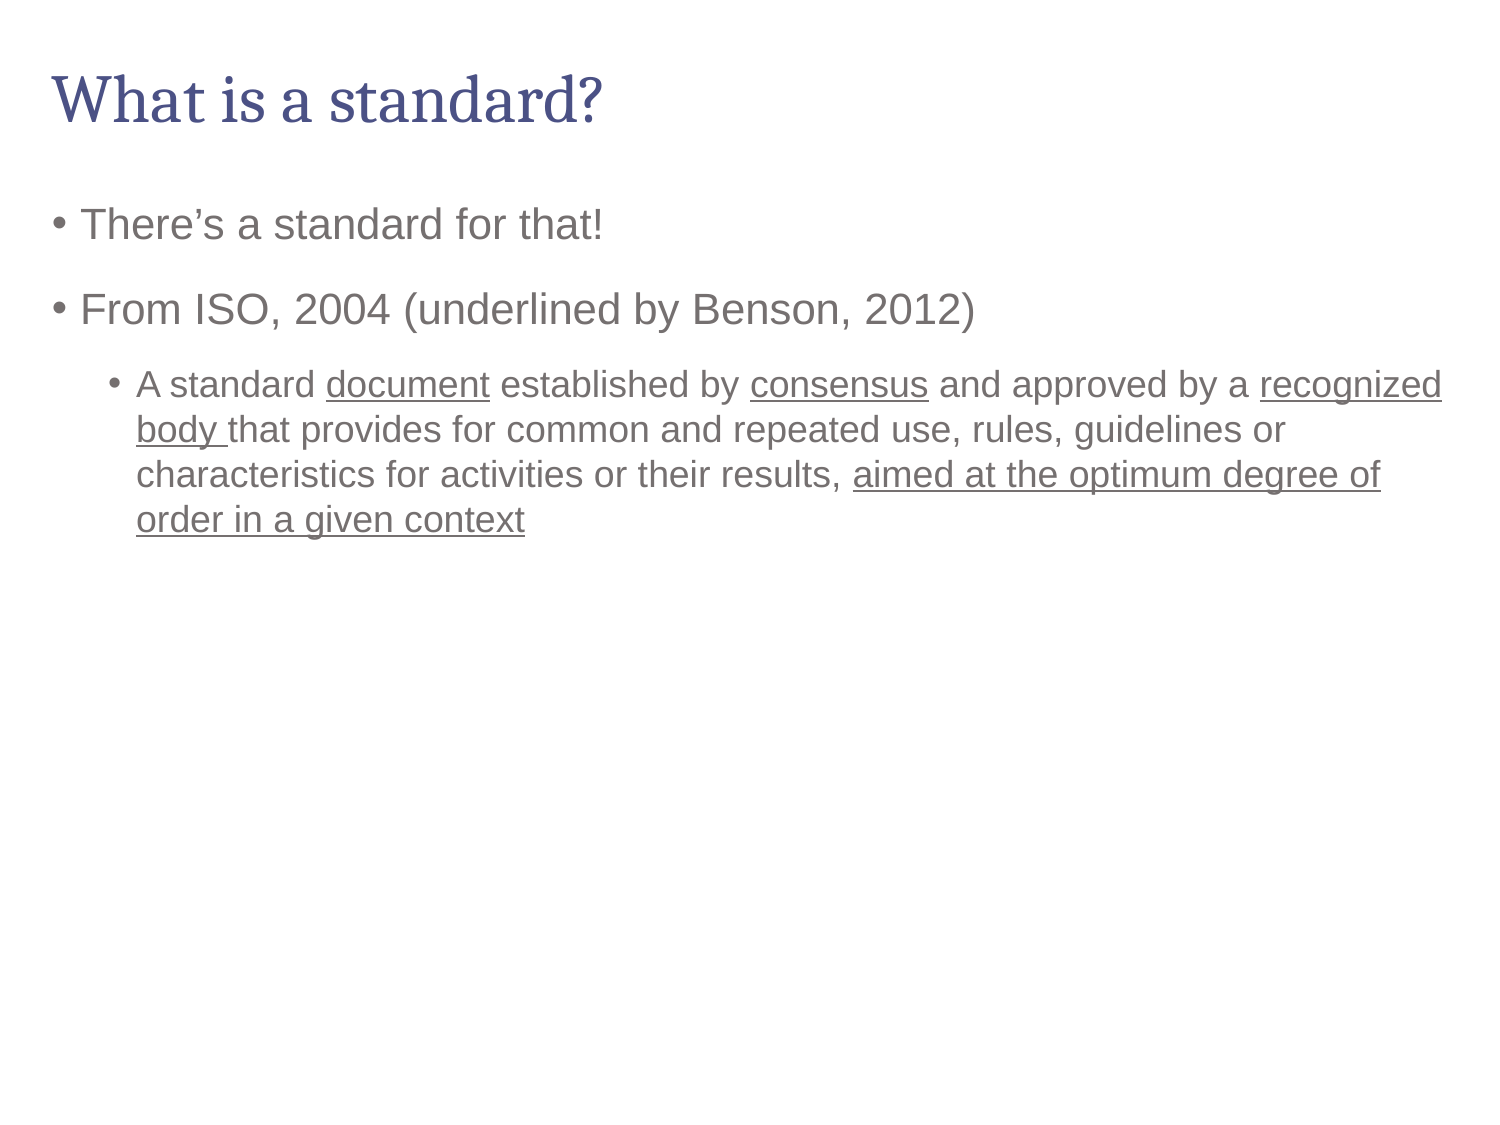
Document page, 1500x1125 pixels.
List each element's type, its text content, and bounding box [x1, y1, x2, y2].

title What is a standard? [36, 25, 1464, 175]
list There’s a standard for that! From ISO, 2004 (underlined by Benson, 2012) A standard document established by consensus and approved by a recognized body that provides for common and repeated use, rules, guidelines or characteristics for activities or their results, aimed at the optimum degree of order in a given context [36, 194, 1464, 1057]
